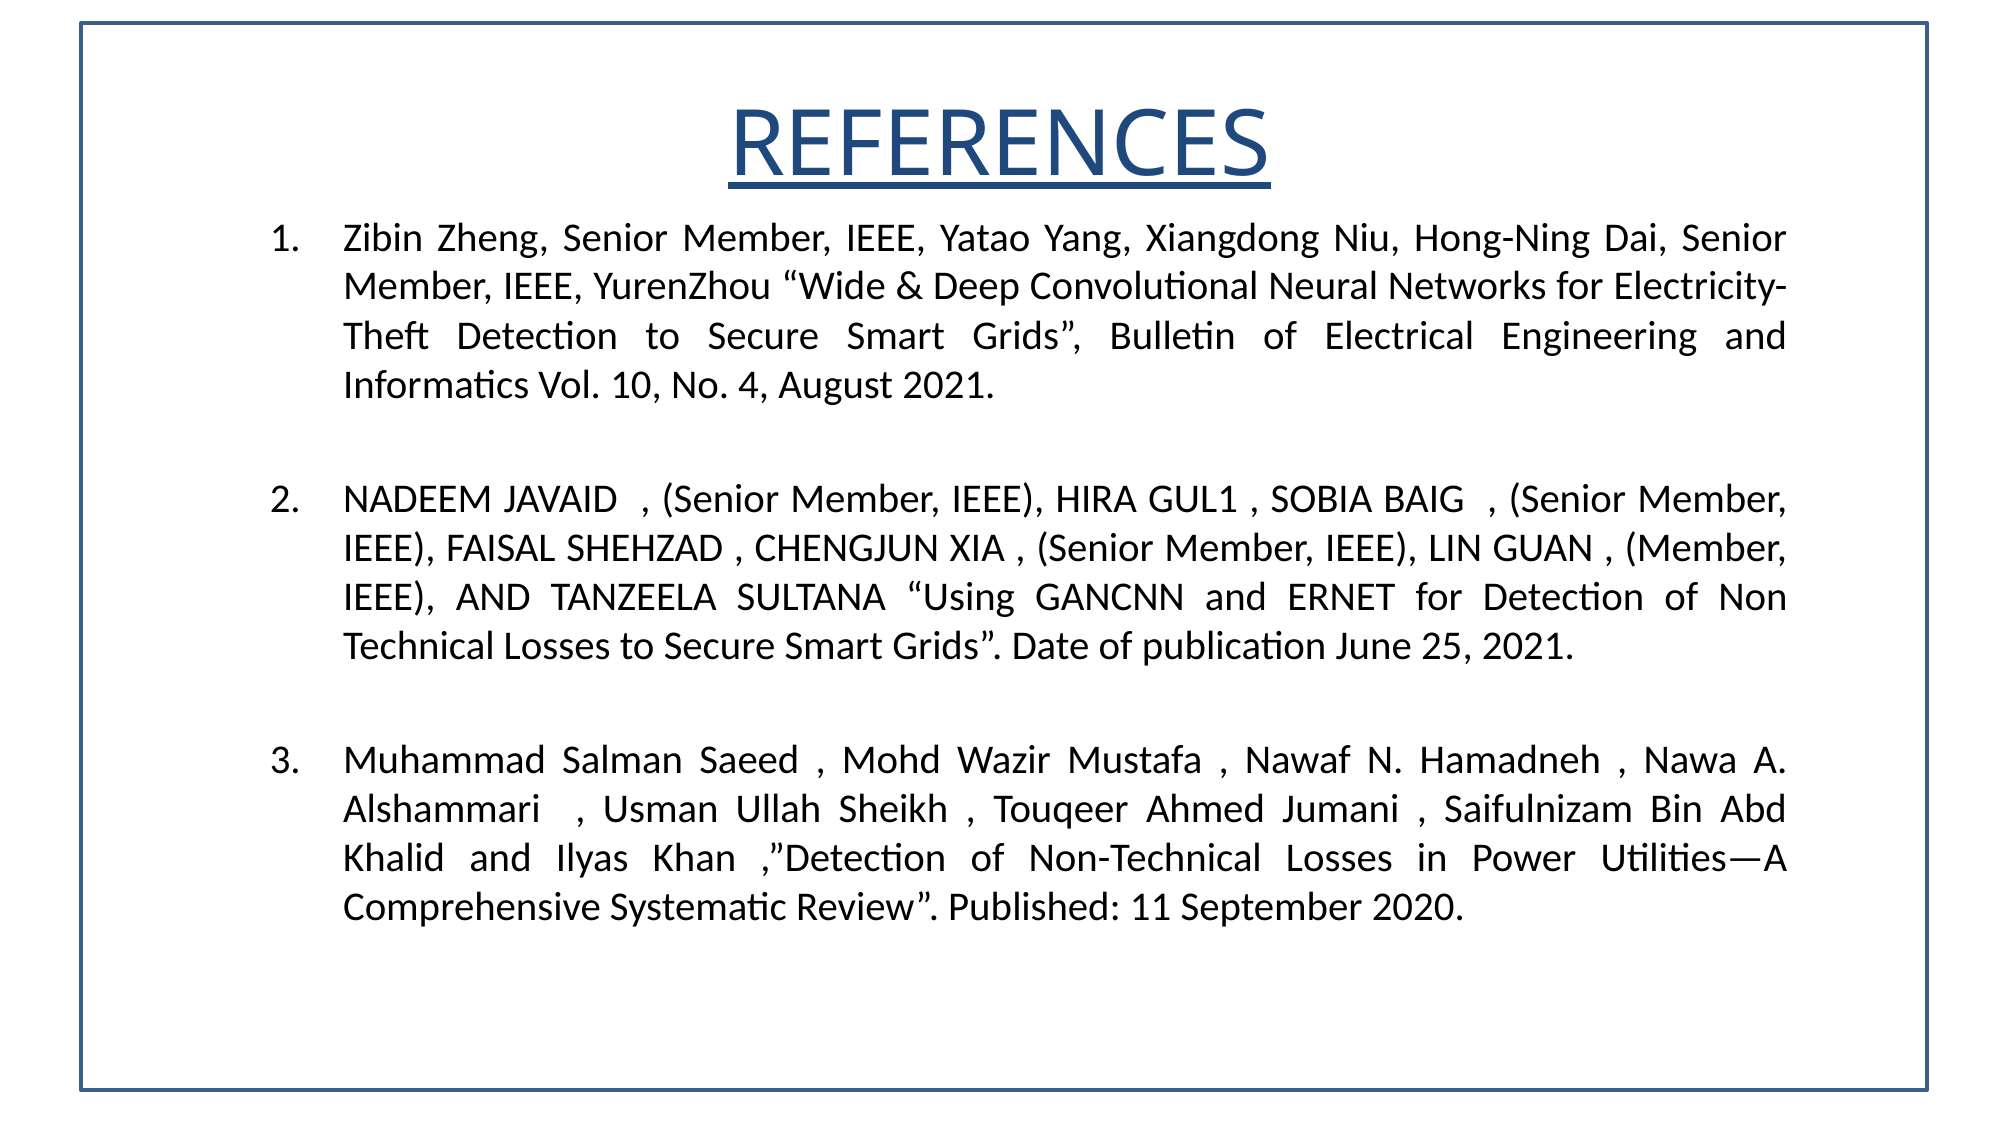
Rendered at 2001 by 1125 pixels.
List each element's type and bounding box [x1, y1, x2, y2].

text_box [79, 21, 1929, 1092]
